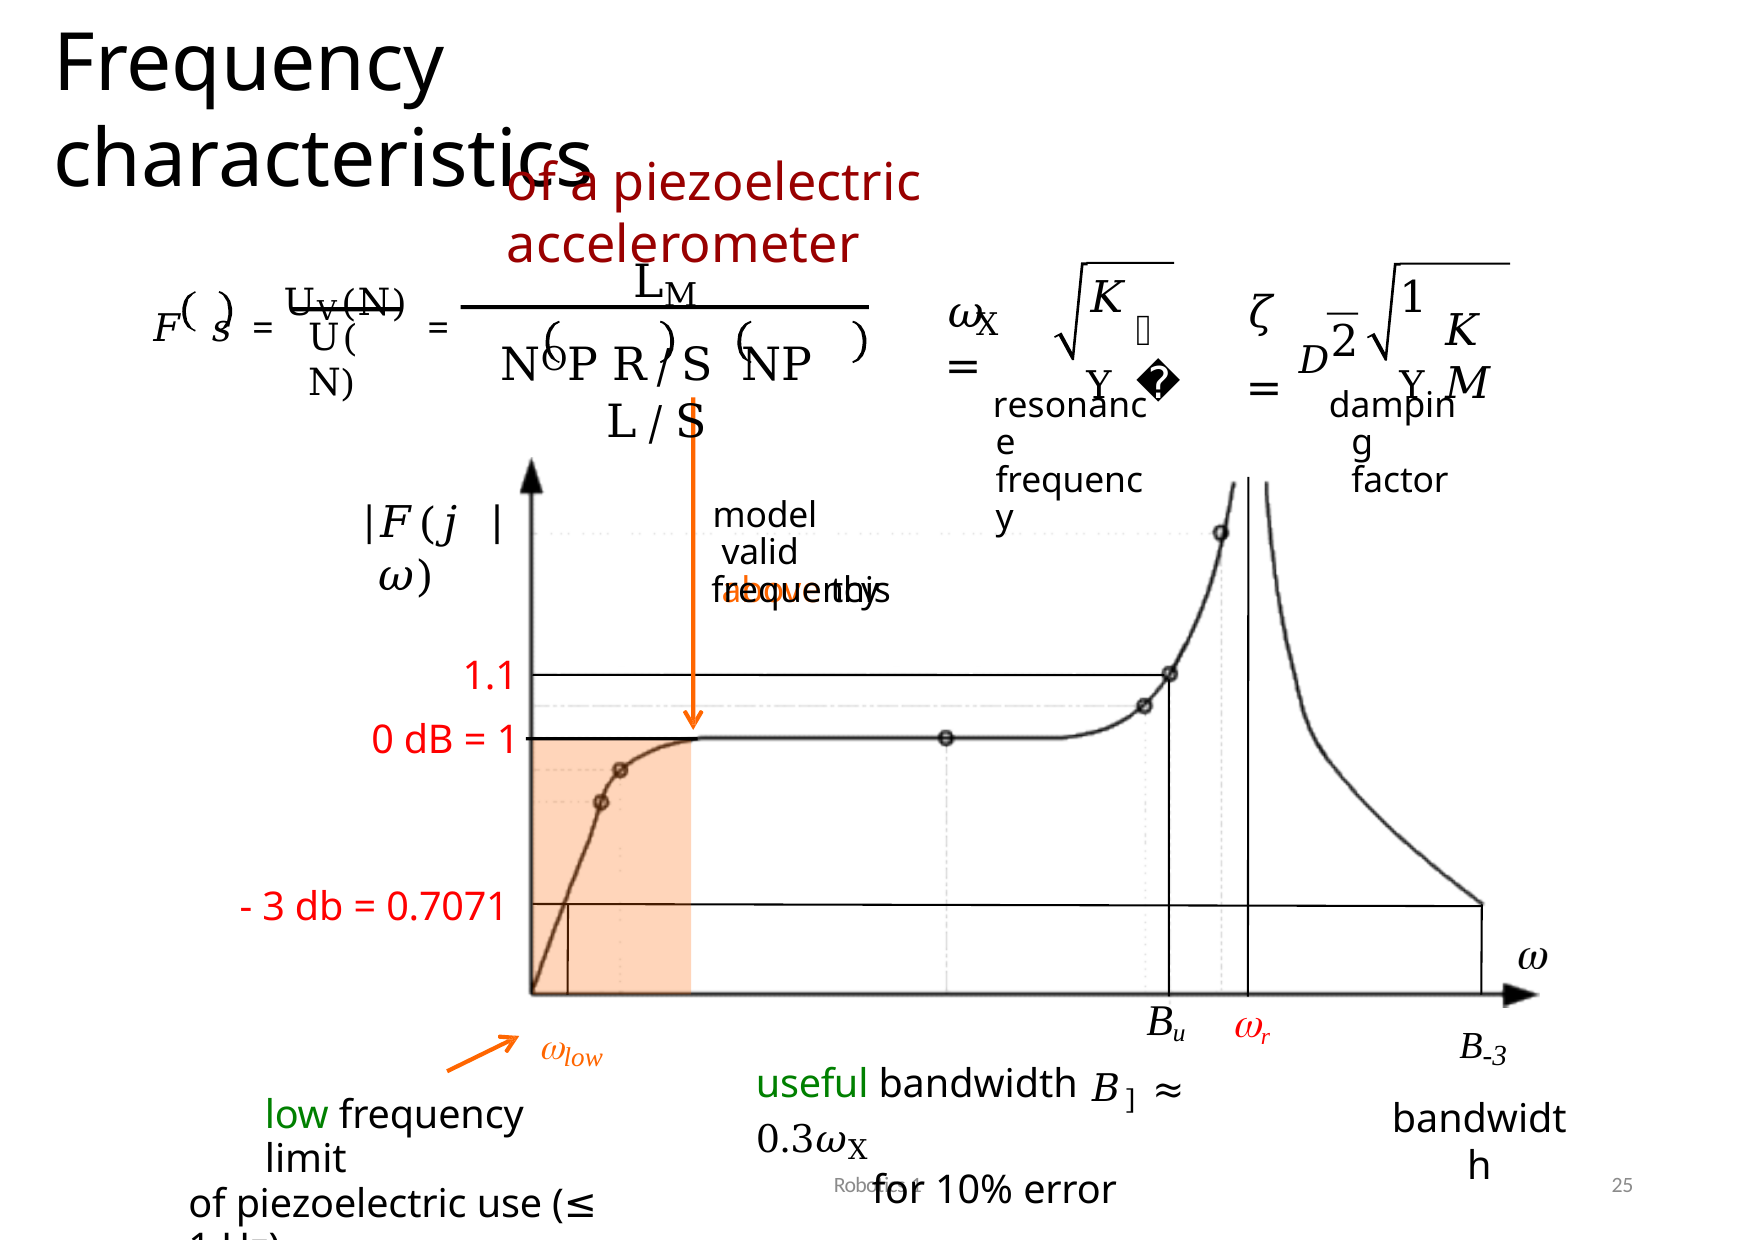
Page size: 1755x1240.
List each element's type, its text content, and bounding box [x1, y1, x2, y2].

text_box useful bandwidth 𝐵] ≈ 0.3𝜔X for 10% error [749, 1060, 1284, 1212]
text_box [858, 323, 867, 361]
text_box 2 [1328, 310, 1357, 365]
text_box [1367, 272, 1393, 361]
text_box [1054, 273, 1080, 361]
text_box 1Y [1393, 266, 1451, 407]
text_box [367, 504, 371, 545]
footer Robotics 1 [692, 1008, 1174, 1240]
text_box damping factor [1326, 379, 1466, 457]
text_box 𝐹(𝑗𝜔) [374, 491, 493, 599]
text_box [858, 305, 869, 310]
text_box of a piezoelectric accelerometer [504, 145, 1247, 273]
text_box U(N) [306, 310, 388, 403]
text_box [291, 307, 403, 312]
text_box B-3 bandwidth [1381, 982, 1578, 1188]
text_box 𝐾Y [1080, 266, 1146, 407]
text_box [531, 475, 1483, 736]
text_box frequency 1.1 0 dB = 1 [360, 564, 519, 762]
text_box resonance frequency [990, 379, 1154, 457]
text_box 𝜁 = 𝐷 [1240, 281, 1364, 415]
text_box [524, 736, 1483, 996]
text_box - 3 db = 0.7071 [237, 879, 519, 929]
title Frequency characteristics [51, 0, 842, 210]
text_box LM NOP R⁄S NP L⁄S [455, 227, 858, 447]
text_box low low frequency limit of piezoelectric use (≤ 1 Hz) [182, 988, 692, 1240]
text_box [1080, 261, 1175, 266]
text_box [446, 1034, 520, 1074]
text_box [519, 457, 1553, 1008]
text_box [1393, 262, 1511, 266]
slide_number 25 [1238, 821, 1634, 1240]
text_box r [1225, 1008, 1277, 1049]
text_box Bu [1140, 1008, 1194, 1047]
text_box 𝑀 [1133, 300, 1176, 408]
text_box [495, 504, 499, 545]
text_box 𝜔 = [943, 281, 1043, 389]
text_box [691, 447, 696, 457]
text_box 𝐾𝑀 [1438, 300, 1512, 408]
text_box 𝐹 𝑠 = UV(N) = [143, 247, 454, 349]
